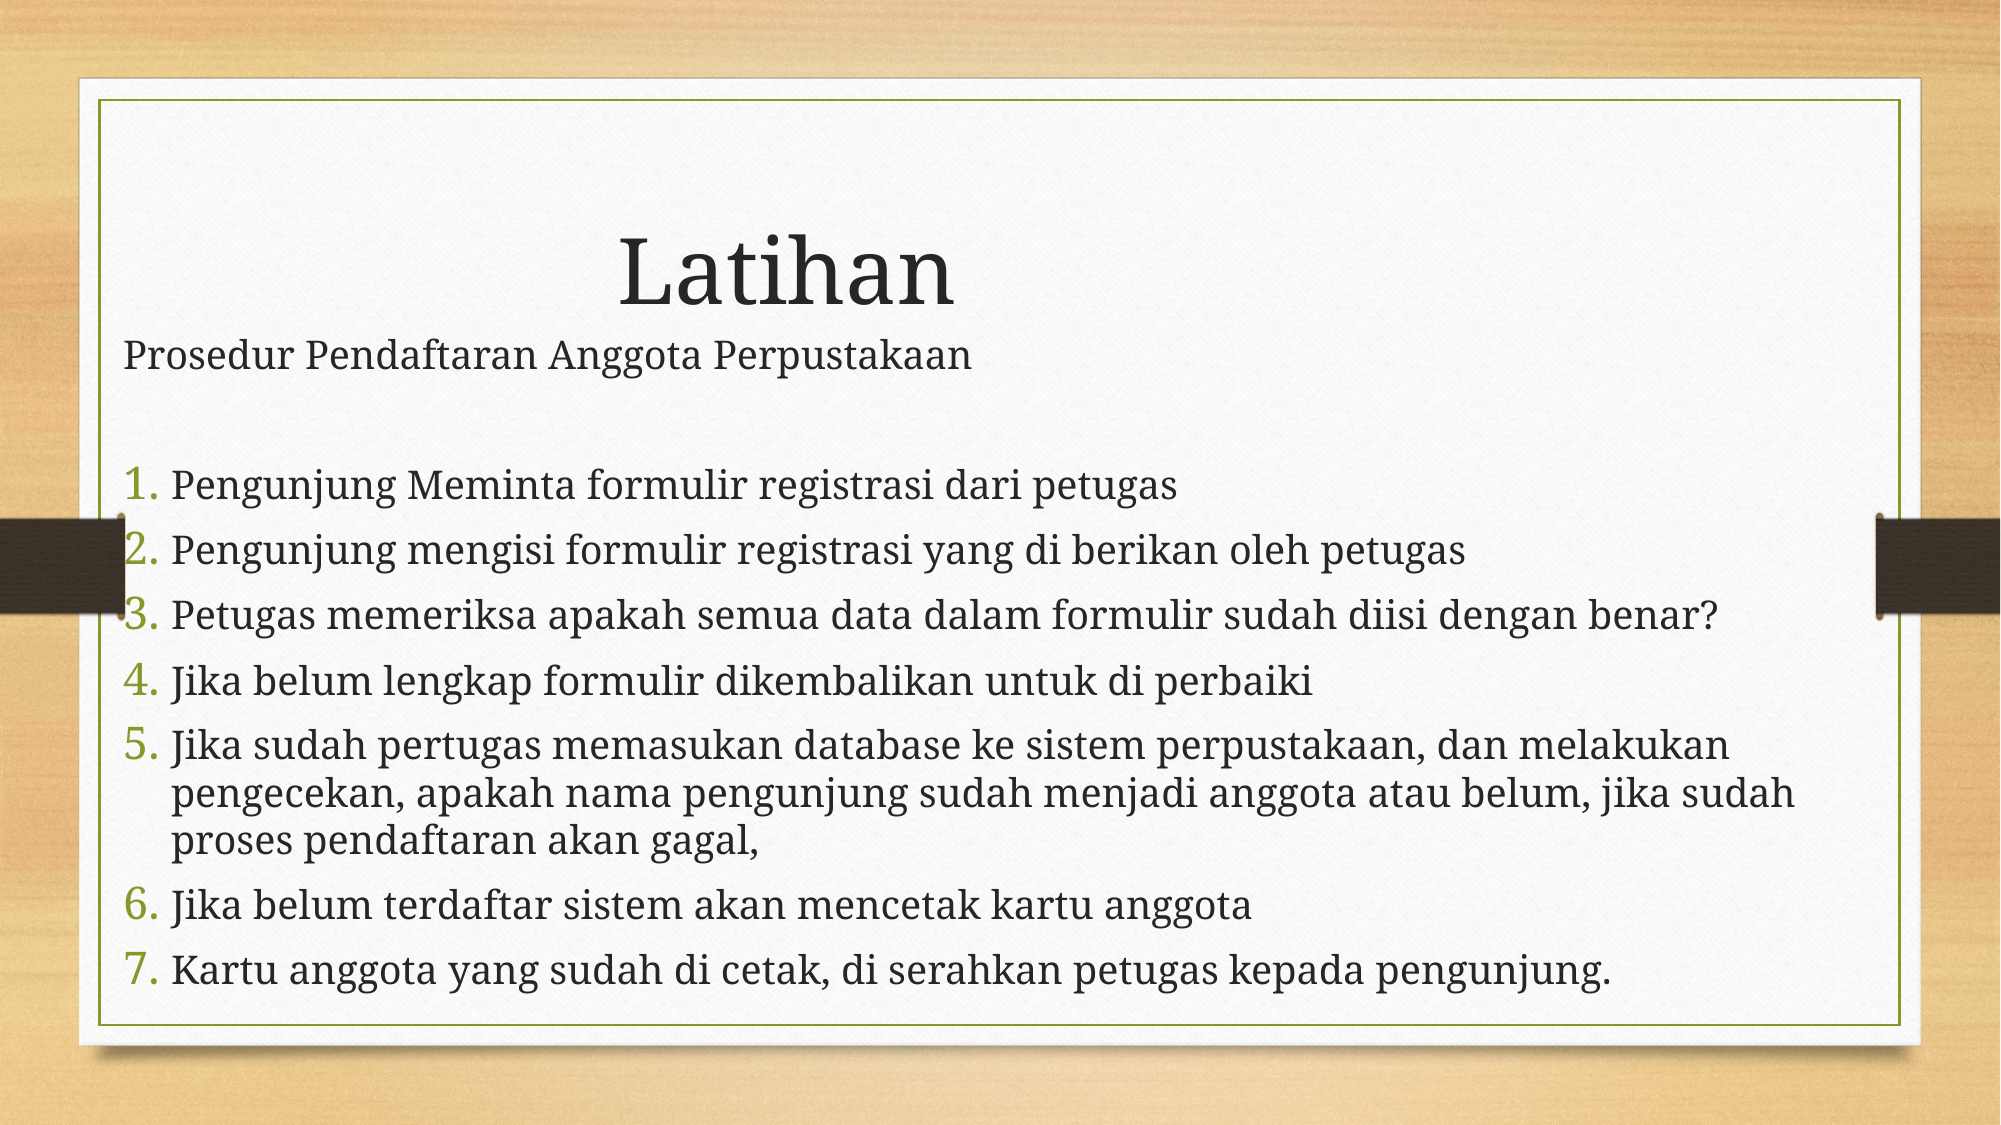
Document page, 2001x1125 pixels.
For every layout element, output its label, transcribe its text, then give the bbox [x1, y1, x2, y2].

picture [0, 0, 2001, 1125]
list Prosedur Pendaftaran Anggota Perpustakaan Pengunjung Meminta formulir registrasi dari petugas Pengunjung mengisi formulir registrasi yang di berikan oleh petugas Petugas memeriksa apakah semua data dalam formulir sudah diisi dengan benar? Jika belum lengkap formulir dikembalikan untuk di perbaiki Jika sudah pertugas memasukan database ke sistem perpustakaan, dan melakukan pengecekan, apakah nama pengunjung sudah menjadi anggota atau belum, jika sudah proses pendaftaran akan gagal, Jika belum terdaftar sistem akan mencetak kartu anggota Kartu anggota yang sudah di cetak, di serahkan petugas kepada pengunjung. [108, 322, 1831, 1013]
title Latihan [0, 161, 1575, 375]
